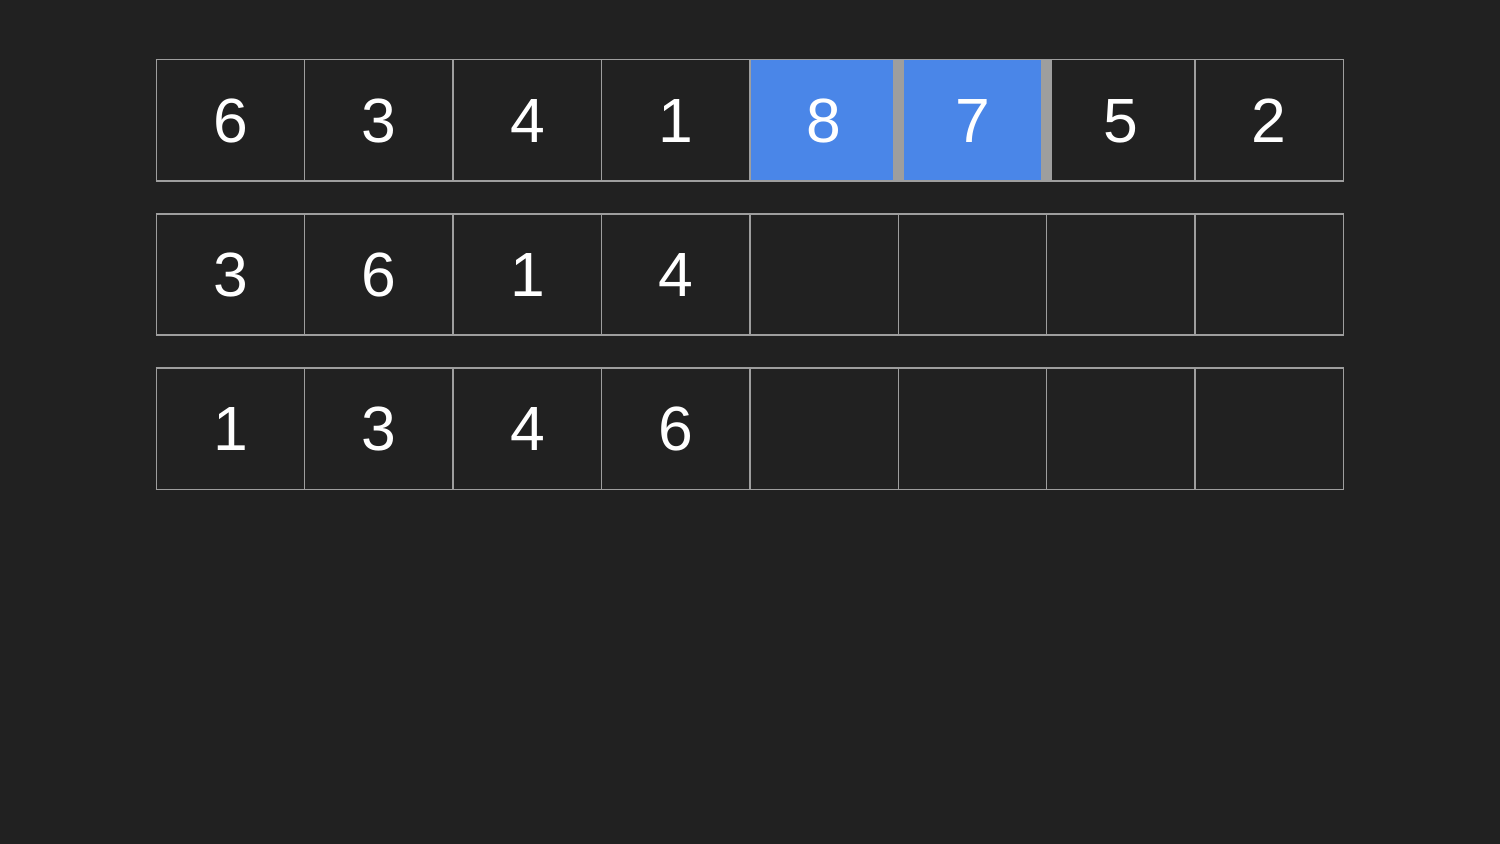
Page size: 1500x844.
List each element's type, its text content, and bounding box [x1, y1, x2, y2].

table_header 6 [157, 60, 304, 180]
table_header 5 [1052, 60, 1194, 180]
table_header 4 [454, 369, 601, 489]
table_header 7 [904, 60, 1041, 180]
table_header [1047, 215, 1194, 334]
table_header [751, 215, 898, 334]
table_header [1047, 369, 1194, 489]
table_header [751, 369, 898, 489]
table_header 4 [602, 215, 749, 334]
table_header 1 [157, 369, 304, 489]
table_header 3 [157, 215, 304, 334]
table_header [899, 215, 1046, 334]
table_header [899, 369, 1046, 489]
table_header 6 [305, 215, 452, 334]
table_header 1 [602, 60, 749, 180]
table_header 3 [305, 60, 452, 180]
table_header 8 [751, 60, 893, 180]
table_header [1196, 215, 1343, 334]
table_header [1196, 369, 1343, 489]
table_header 2 [1196, 60, 1343, 180]
table_header 1 [454, 215, 601, 334]
table_header 3 [305, 369, 452, 489]
table_header 4 [454, 60, 601, 180]
table_header 6 [602, 369, 749, 489]
